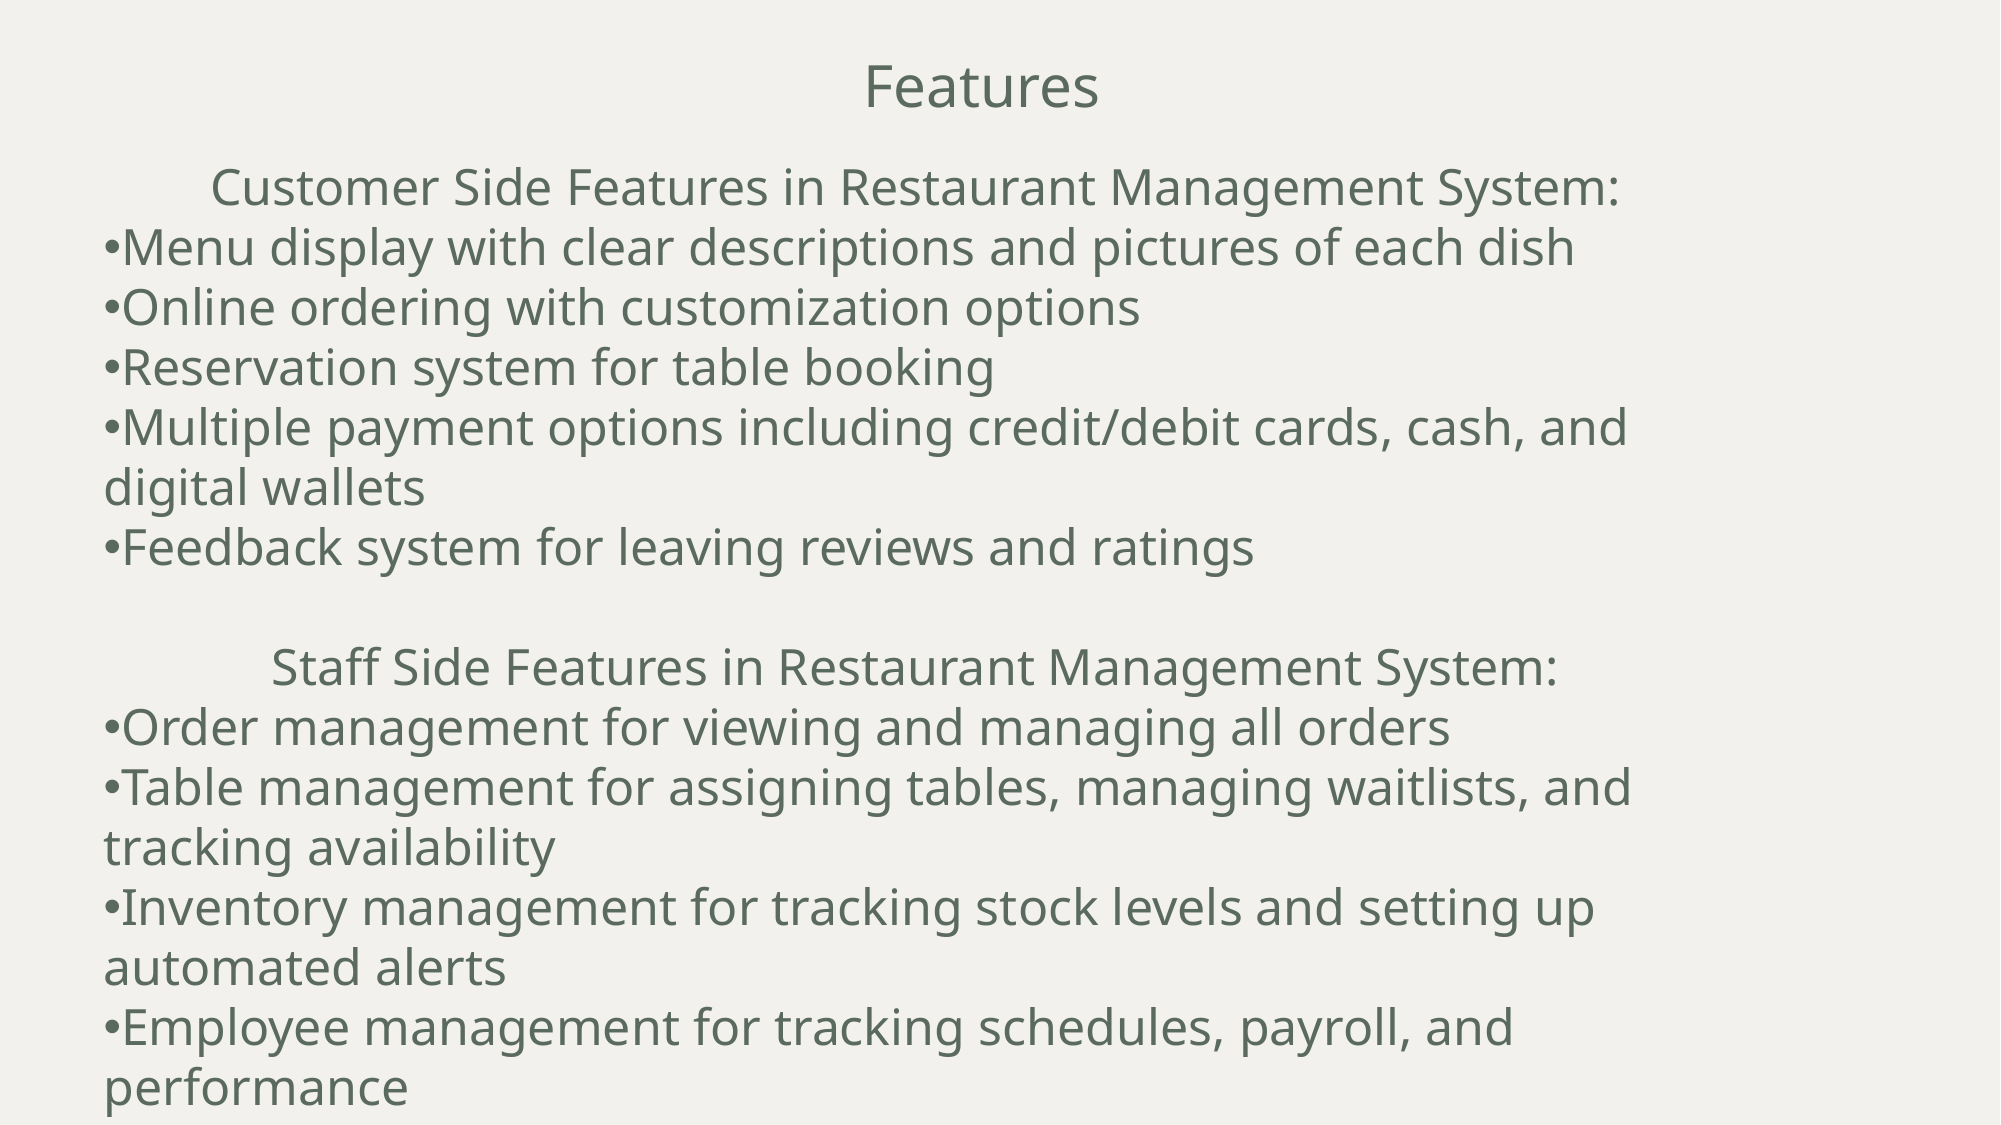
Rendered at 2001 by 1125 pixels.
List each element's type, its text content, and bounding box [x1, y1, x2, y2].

text_box Customer Side Features in Restaurant Management System: Menu display with clear descriptions and pictures of each dish Online ordering with customization options Reservation system for table booking Multiple payment options including credit/debit cards, cash, and digital wallets Feedback system for leaving reviews and ratings Staff Side Features in Restaurant Management System: Order management for viewing and managing all orders Table management for assigning tables, managing waitlists, and tracking availability Inventory management for tracking stock levels and setting up automated alerts Employee management for tracking schedules, payroll, and performance Reporting and analytics for generating reports on sales, revenue, and customer feedback. [88, 148, 1744, 1125]
text_box Features [849, 42, 1438, 127]
